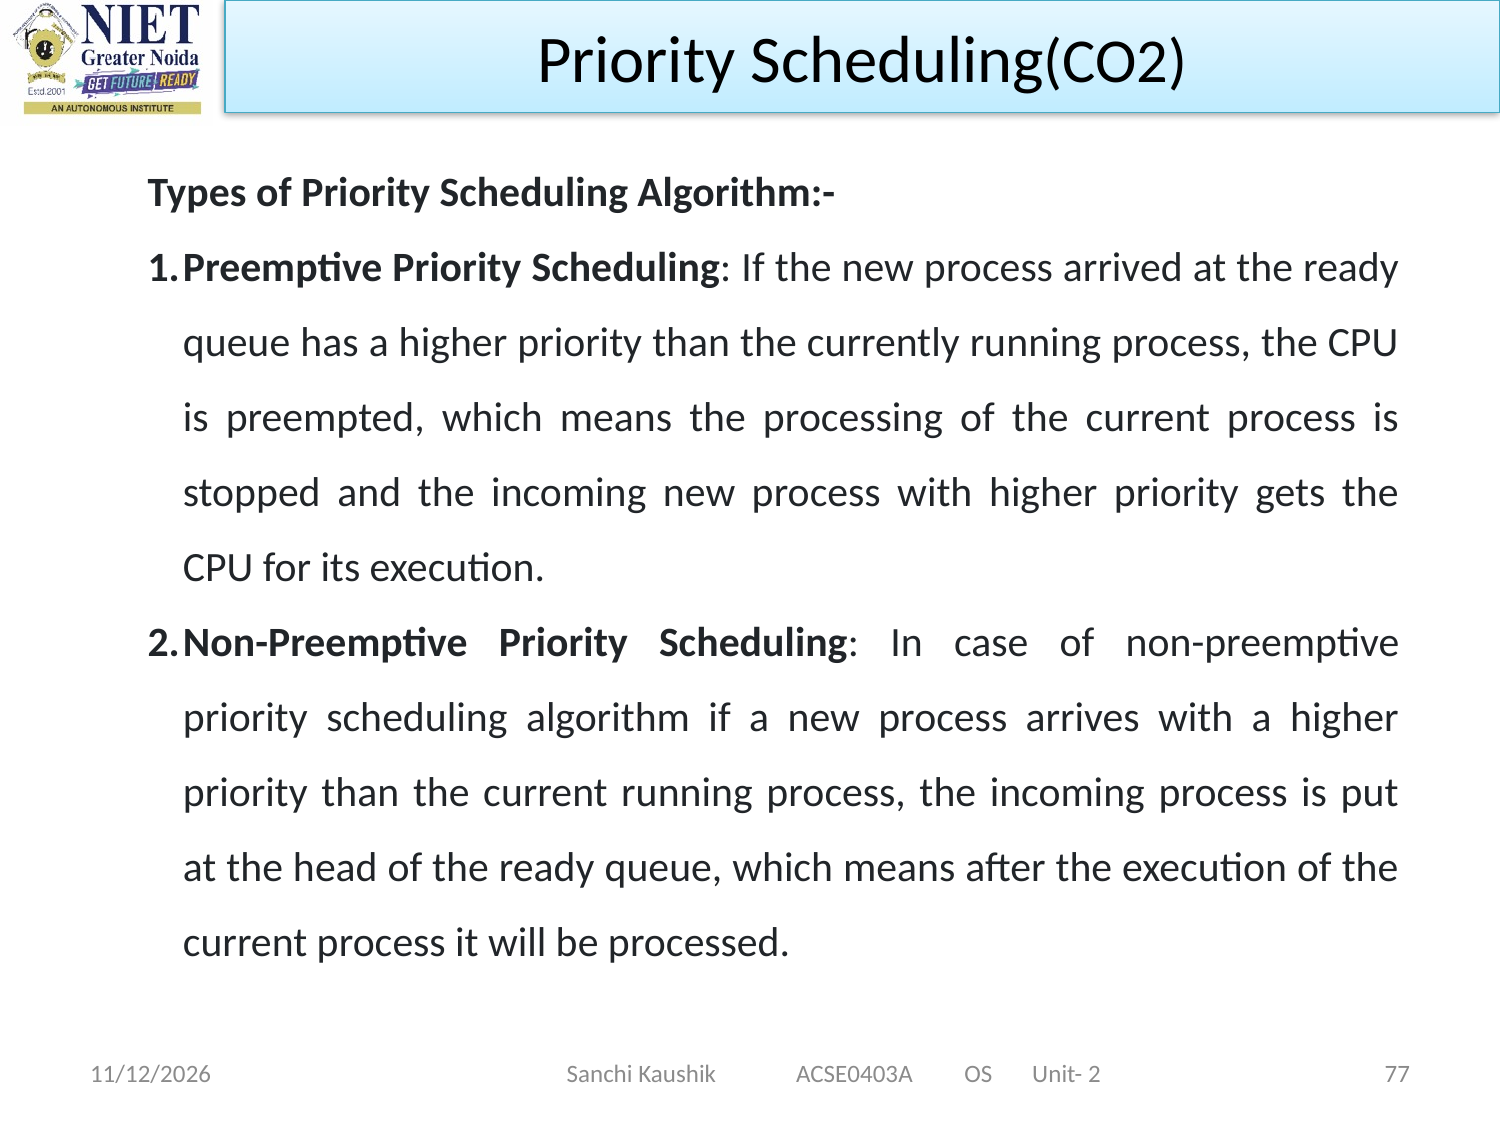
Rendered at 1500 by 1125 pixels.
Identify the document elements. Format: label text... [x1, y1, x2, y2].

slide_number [75, 1042, 412, 1103]
footer Sanchi Kaushik ACSE0403A OS Unit- 2 [412, 1042, 1074, 1103]
picture [0, 0, 213, 126]
slide_number 77 [1074, 1042, 1425, 1103]
text_box Types of Priority Scheduling Algorithm:- Preemptive Priority Scheduling: If the new process arrived at the ready queue has a higher priority than the currently running process, the CPU is preempted, which means the processing of the current process is stopped and the incoming new process with higher priority gets the CPU for its execution. Non-Preemptive Priority Scheduling: In case of non-preemptive priority scheduling algorithm if a new process arrives with a higher priority than the current running process, the incoming process is put at the head of the ready queue, which means after the execution of the current process it will be processed. [147, 128, 1400, 966]
text_box Priority Scheduling(CO2) [224, 0, 1500, 113]
